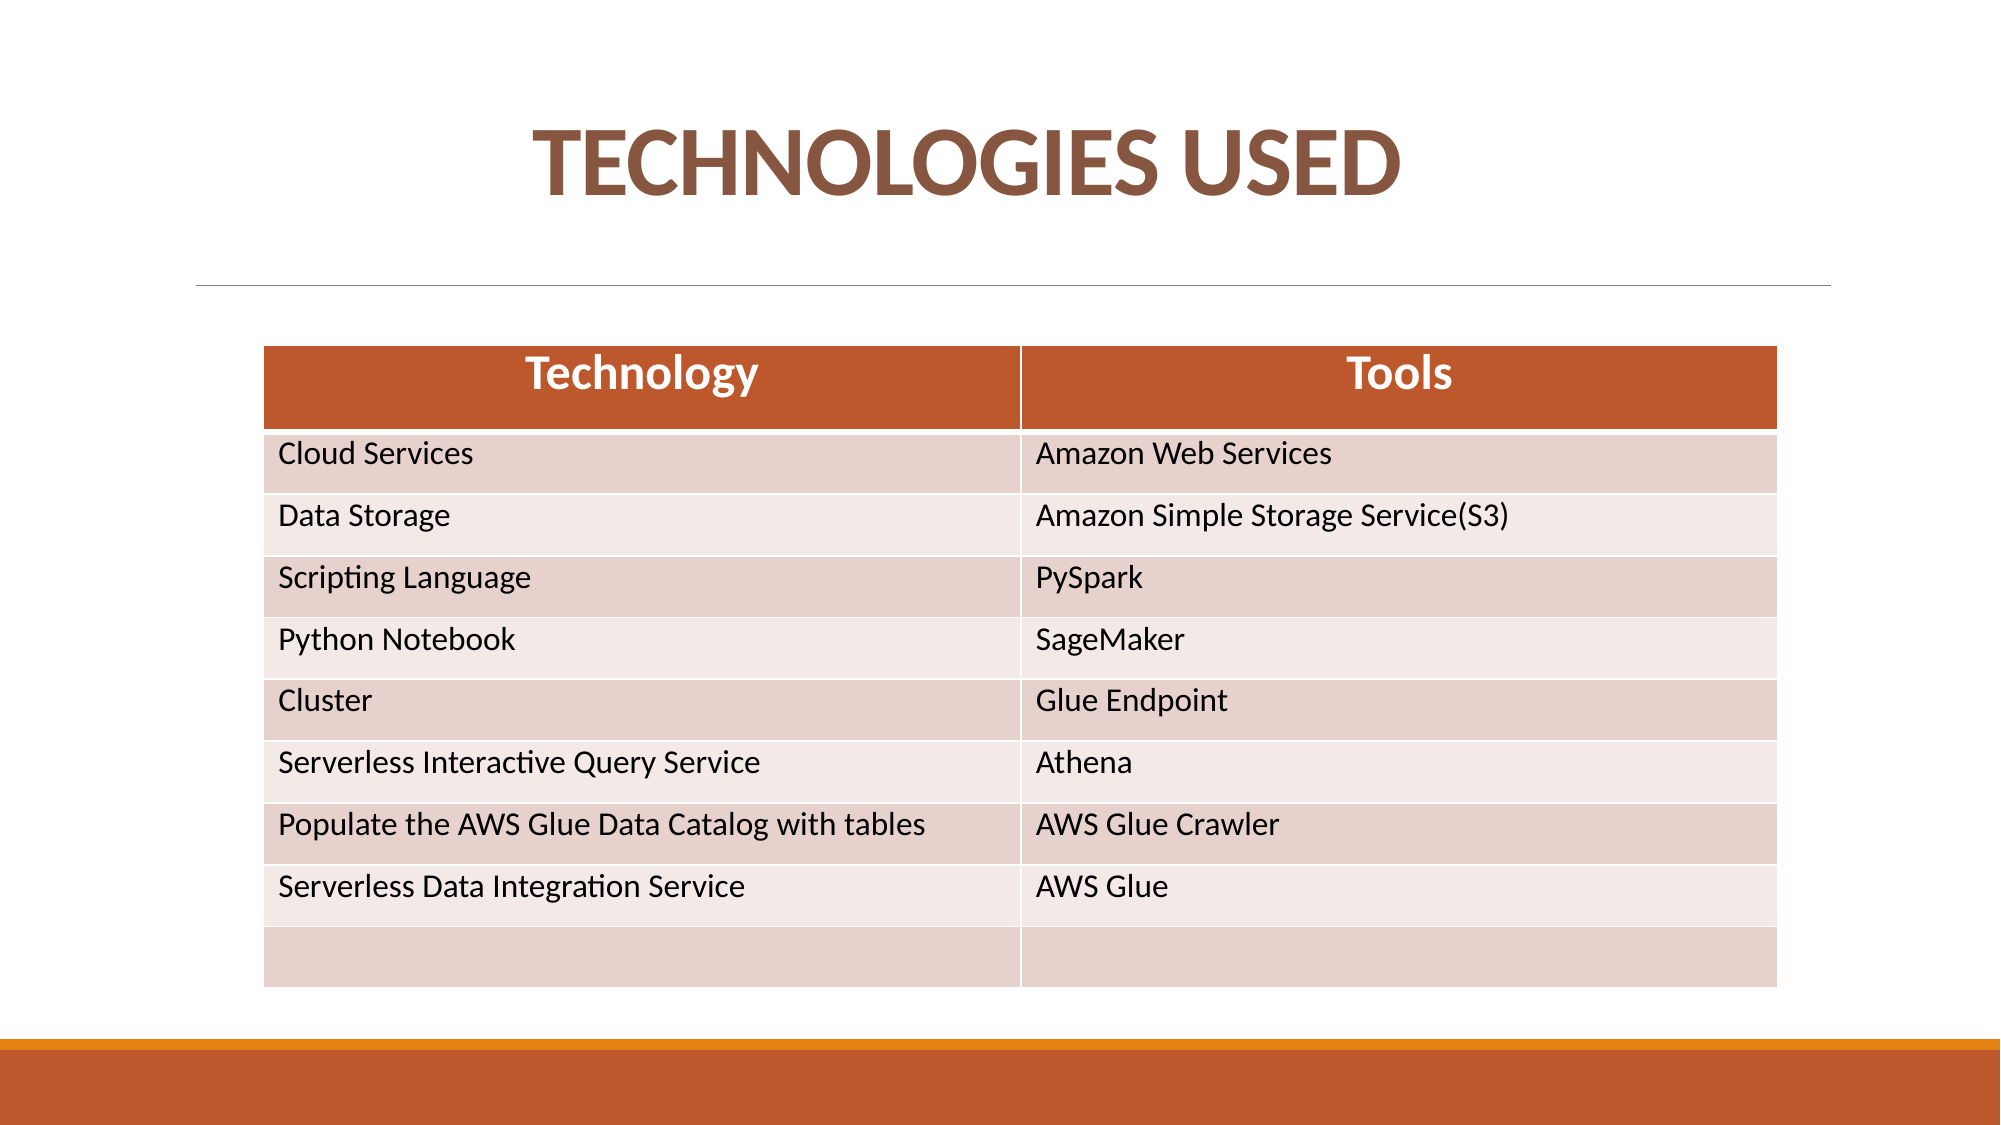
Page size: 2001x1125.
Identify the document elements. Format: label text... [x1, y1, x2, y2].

table_cell Amazon Web Services [1022, 435, 1777, 493]
table_cell [1022, 927, 1777, 987]
table_cell Serverless Data Integration Service [264, 866, 1020, 926]
table_header Technology [264, 346, 1020, 429]
table_cell Python Notebook [264, 618, 1020, 678]
table_cell AWS Glue [1022, 866, 1777, 926]
table_cell Athena [1022, 742, 1777, 802]
table_cell PySpark [1022, 557, 1777, 617]
table_header Tools [1022, 346, 1777, 429]
table_cell Amazon Simple Storage Service(S3) [1022, 495, 1777, 555]
table_cell AWS Glue Crawler [1022, 804, 1777, 864]
table_cell Data Storage [264, 495, 1020, 555]
table_cell Glue Endpoint [1022, 680, 1777, 740]
title TECHNOLOGIES USED [263, 66, 1671, 224]
table_cell Cluster [264, 680, 1020, 740]
table_cell SageMaker [1022, 618, 1777, 678]
table_cell Populate the AWS Glue Data Catalog with tables [264, 804, 1020, 864]
table_cell Scripting Language [264, 557, 1020, 617]
table_cell Cloud Services [264, 435, 1020, 493]
table_cell Serverless Interactive Query Service [264, 742, 1020, 802]
table_cell [264, 927, 1020, 987]
